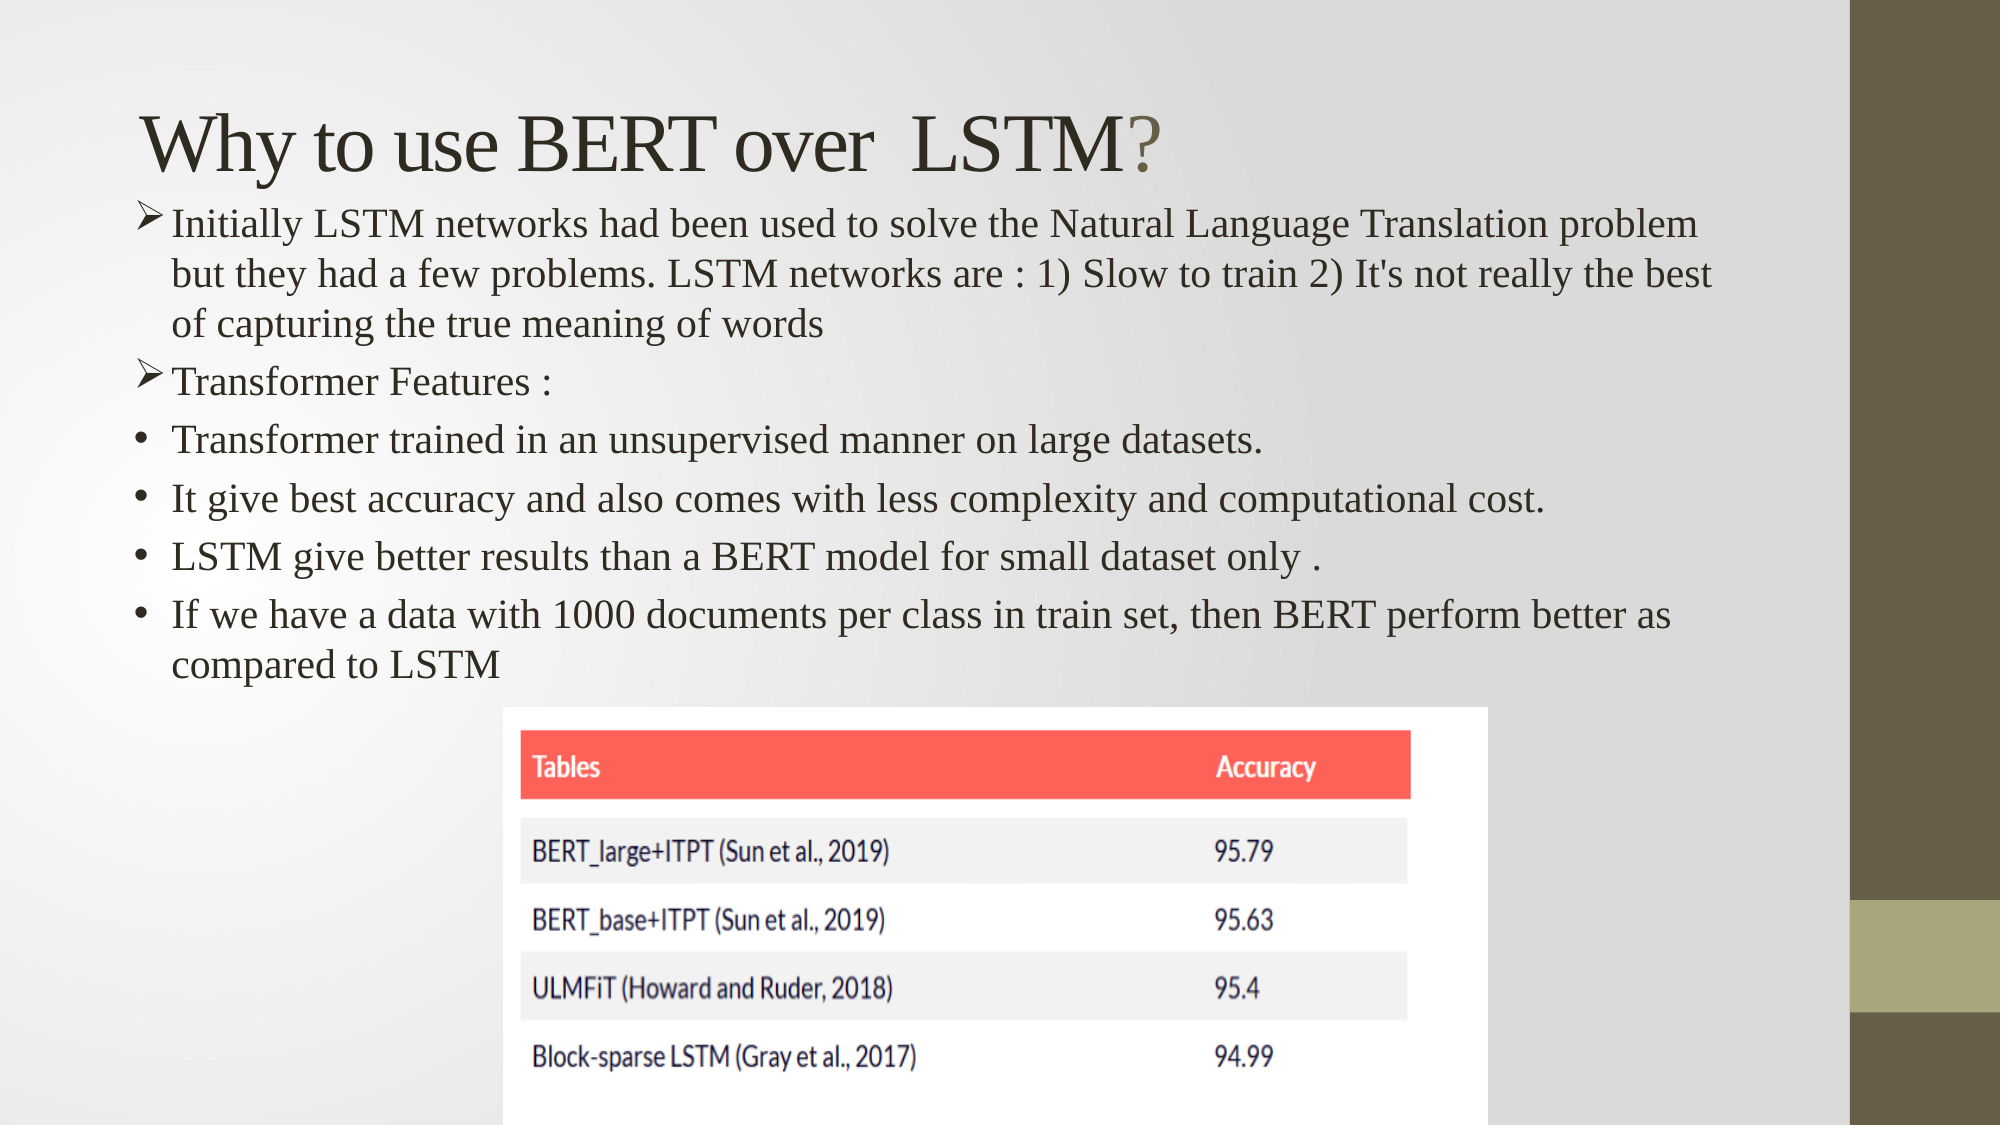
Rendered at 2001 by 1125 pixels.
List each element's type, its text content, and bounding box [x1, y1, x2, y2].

list Initially LSTM networks had been used to solve the Natural Language Translation problem but they had a few problems. LSTM networks are : 1) Slow to train 2) It's not really the best of capturing the true meaning of words Transformer Features : Transformer trained in an unsupervised manner on large datasets. It give best accuracy and also comes with less complexity and computational cost. LSTM give better results than a BERT model for small dataset only . If we have a data with 1000 documents per class in train set, then BERT perform better as compared to LSTM [99, 187, 1767, 976]
picture [502, 707, 1489, 1125]
title Why to use BERT over LSTM? [124, 94, 1791, 282]
